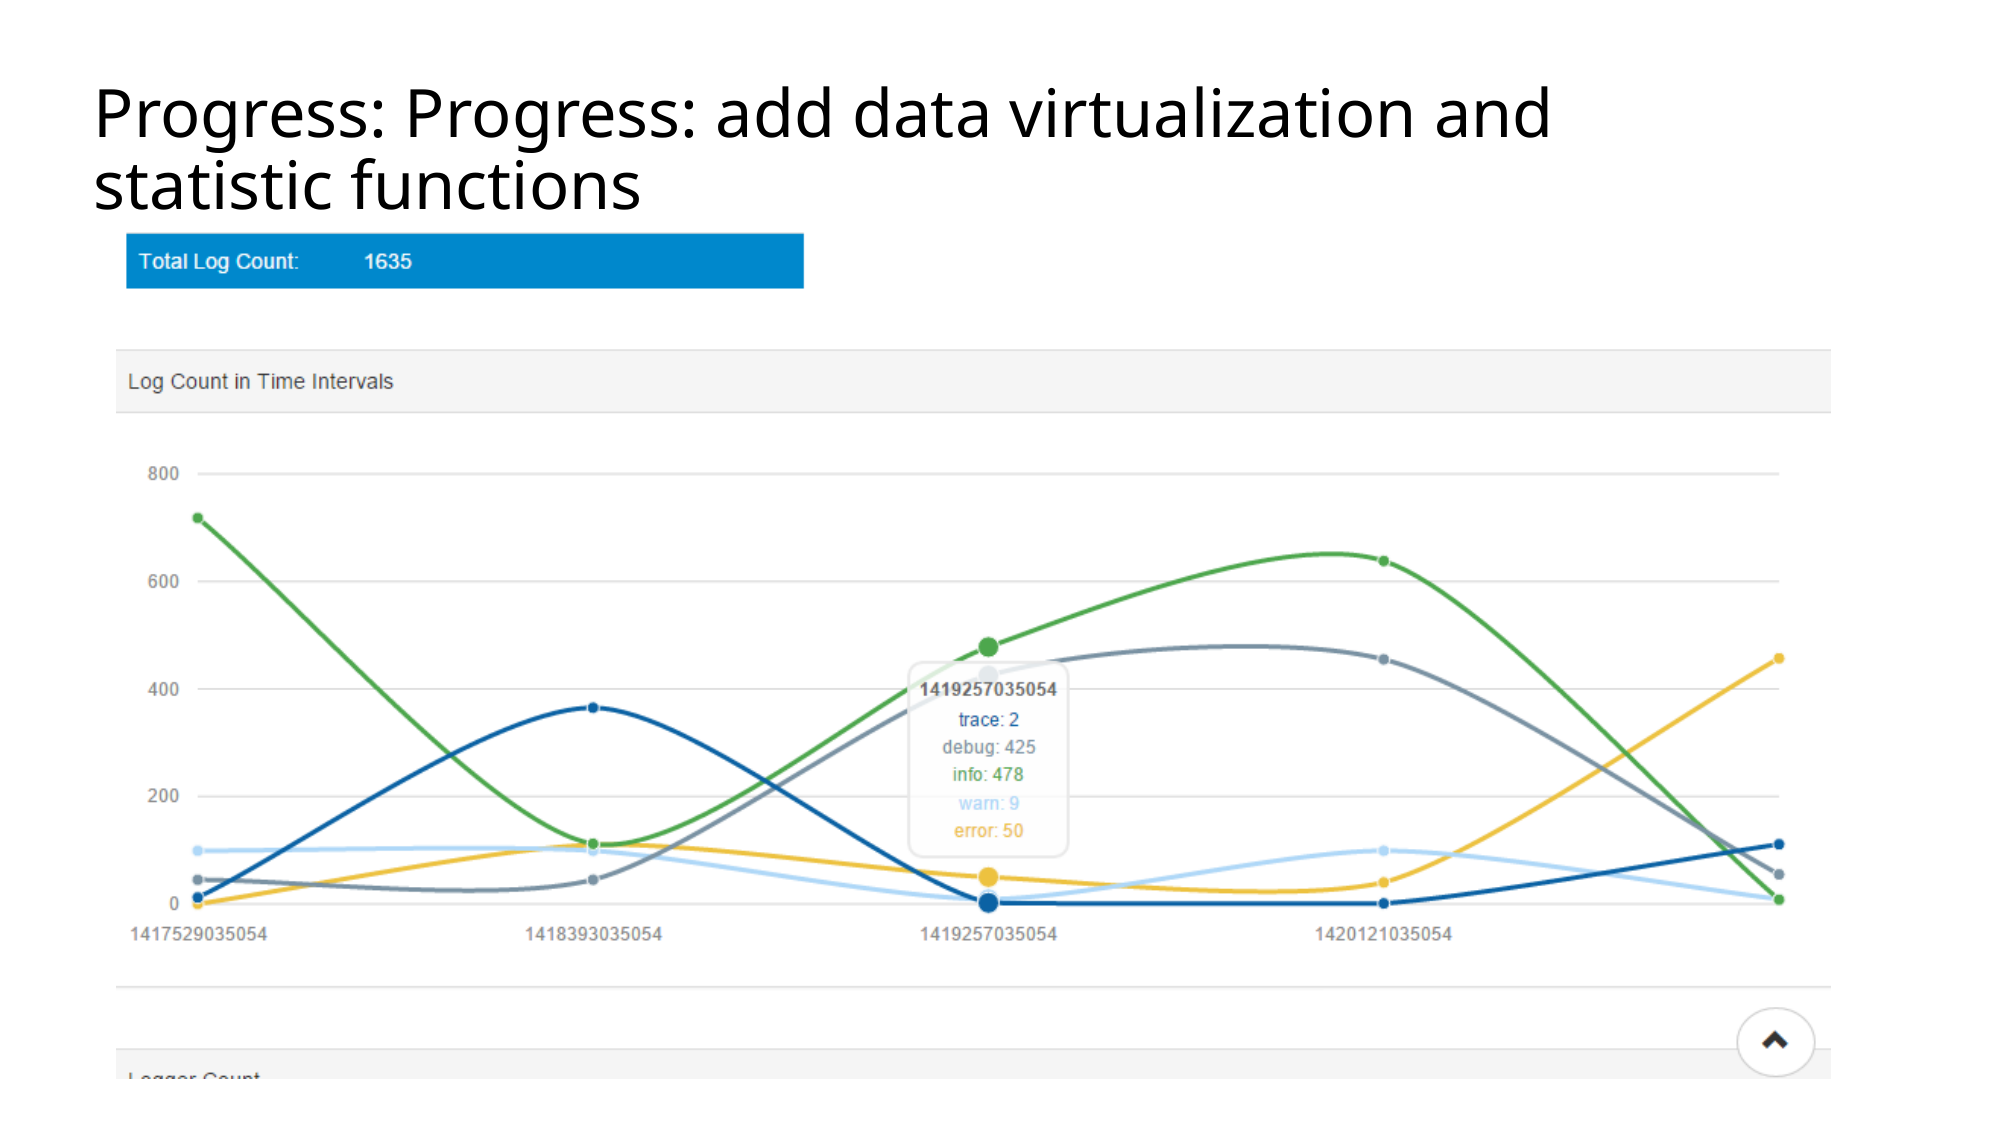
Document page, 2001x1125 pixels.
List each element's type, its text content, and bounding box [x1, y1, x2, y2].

picture [116, 228, 1831, 1079]
title Progress: Progress: add data virtualization and statistic functions [78, 75, 1725, 229]
